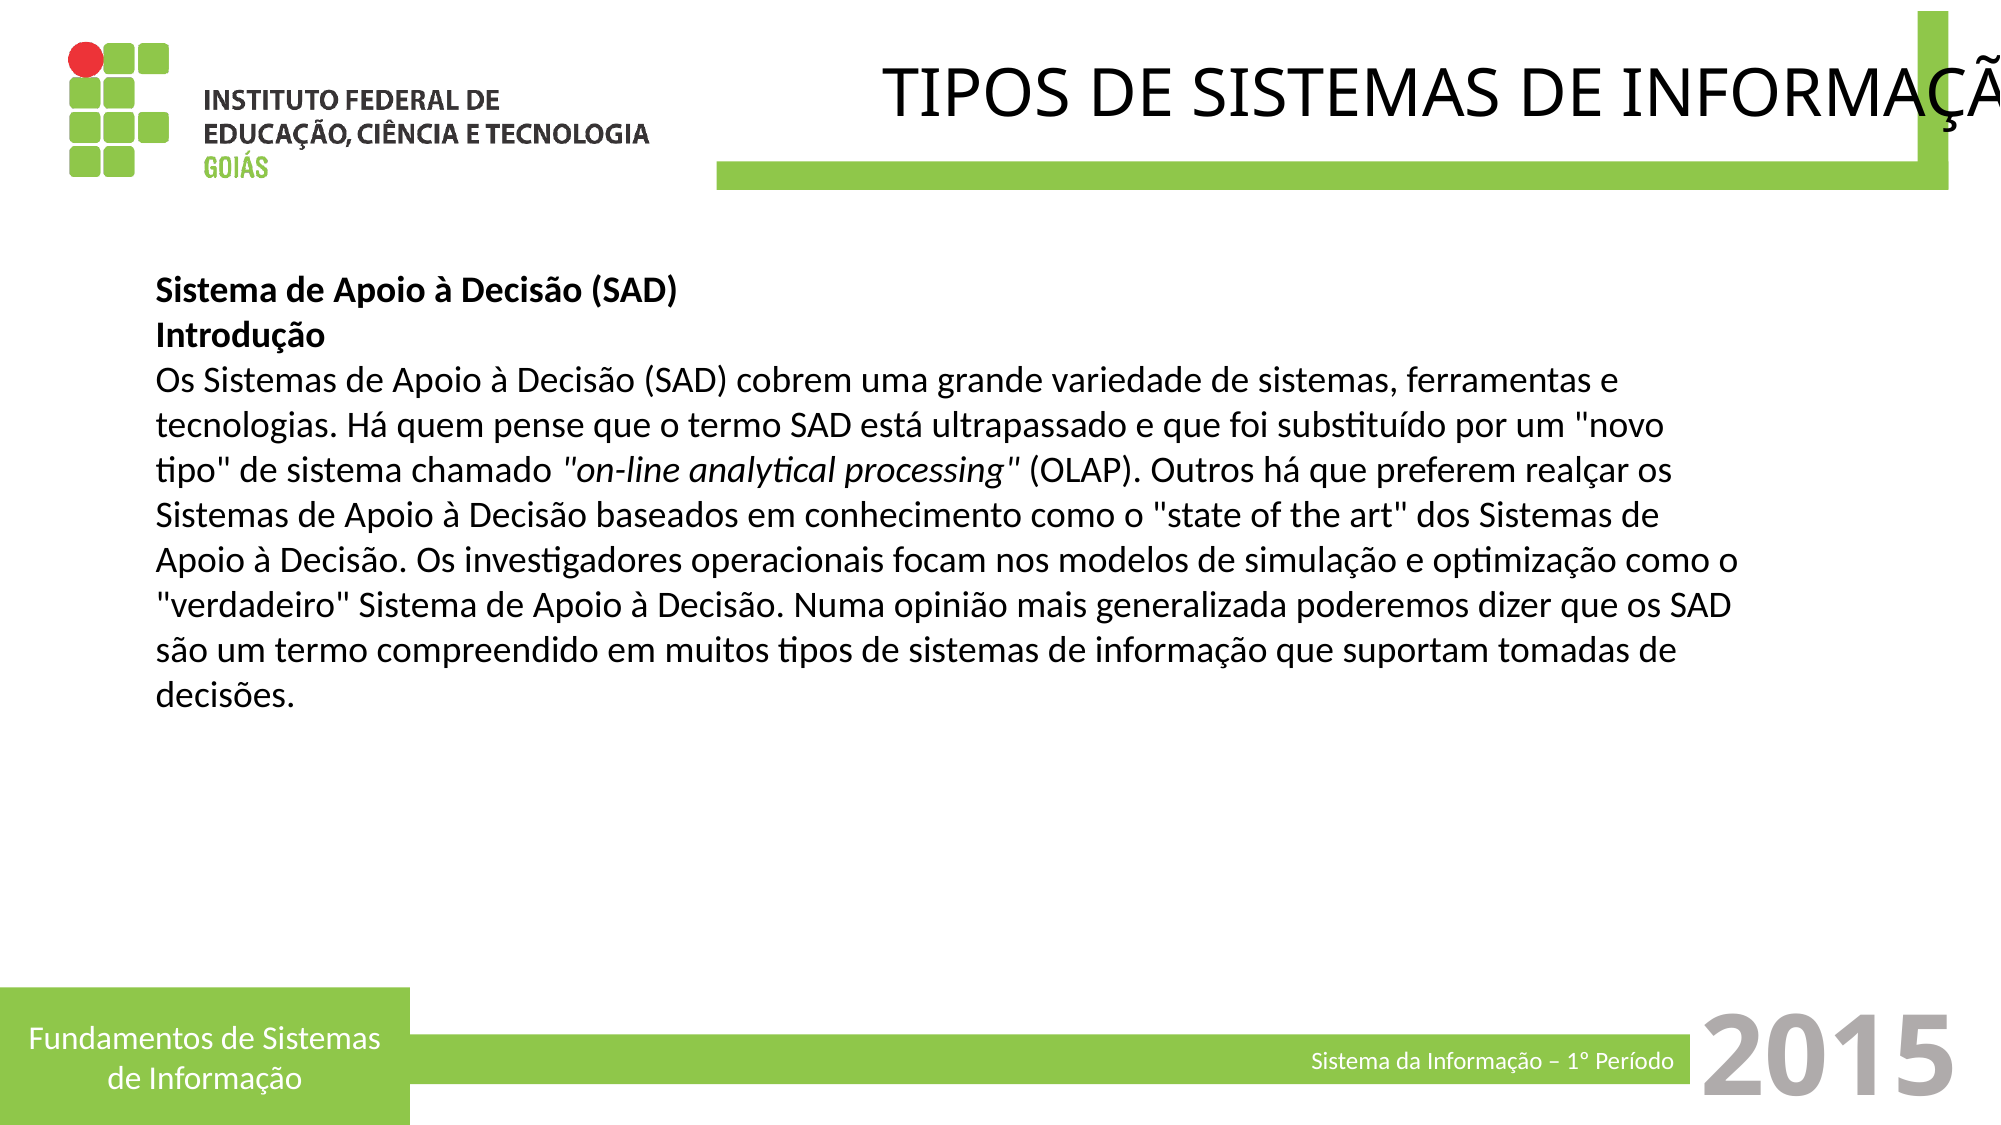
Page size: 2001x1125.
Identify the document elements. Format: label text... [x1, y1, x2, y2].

text_box Fundamentos de Sistemas de Informação [0, 986, 411, 1125]
text_box Sistema da Informação – 1º Período [409, 1033, 1691, 1085]
picture [51, 29, 665, 190]
text_box 2015 [1685, 975, 1973, 1125]
text_box Sistema de Apoio à Decisão (SAD) Introdução Os Sistemas de Apoio à Decisão (SAD) cobrem uma grande variedade de sistemas, ferramentas e tecnologias. Há quem pense que o termo SAD está ultrapassado e que foi substituído por um "novo tipo" de sistema chamado "on-line analytical processing" (OLAP). Outros há que preferem realçar os Sistemas de Apoio à Decisão baseados em conhecimento como o "state of the art" dos Sistemas de Apoio à Decisão. Os investigadores operacionais focam nos modelos de simulação e optimização como o "verdadeiro" Sistema de Apoio à Decisão. Numa opinião mais generalizada poderemos dizer que os SAD são um termo compreendido em muitos tipos de sistemas de informação que suportam tomadas de decisões. [140, 257, 1765, 790]
text_box [0, 10, 751, 208]
text_box TIPOS DE SISTEMAS DE INFORMAÇÃO [1949, 42, 2000, 138]
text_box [716, 10, 1949, 190]
